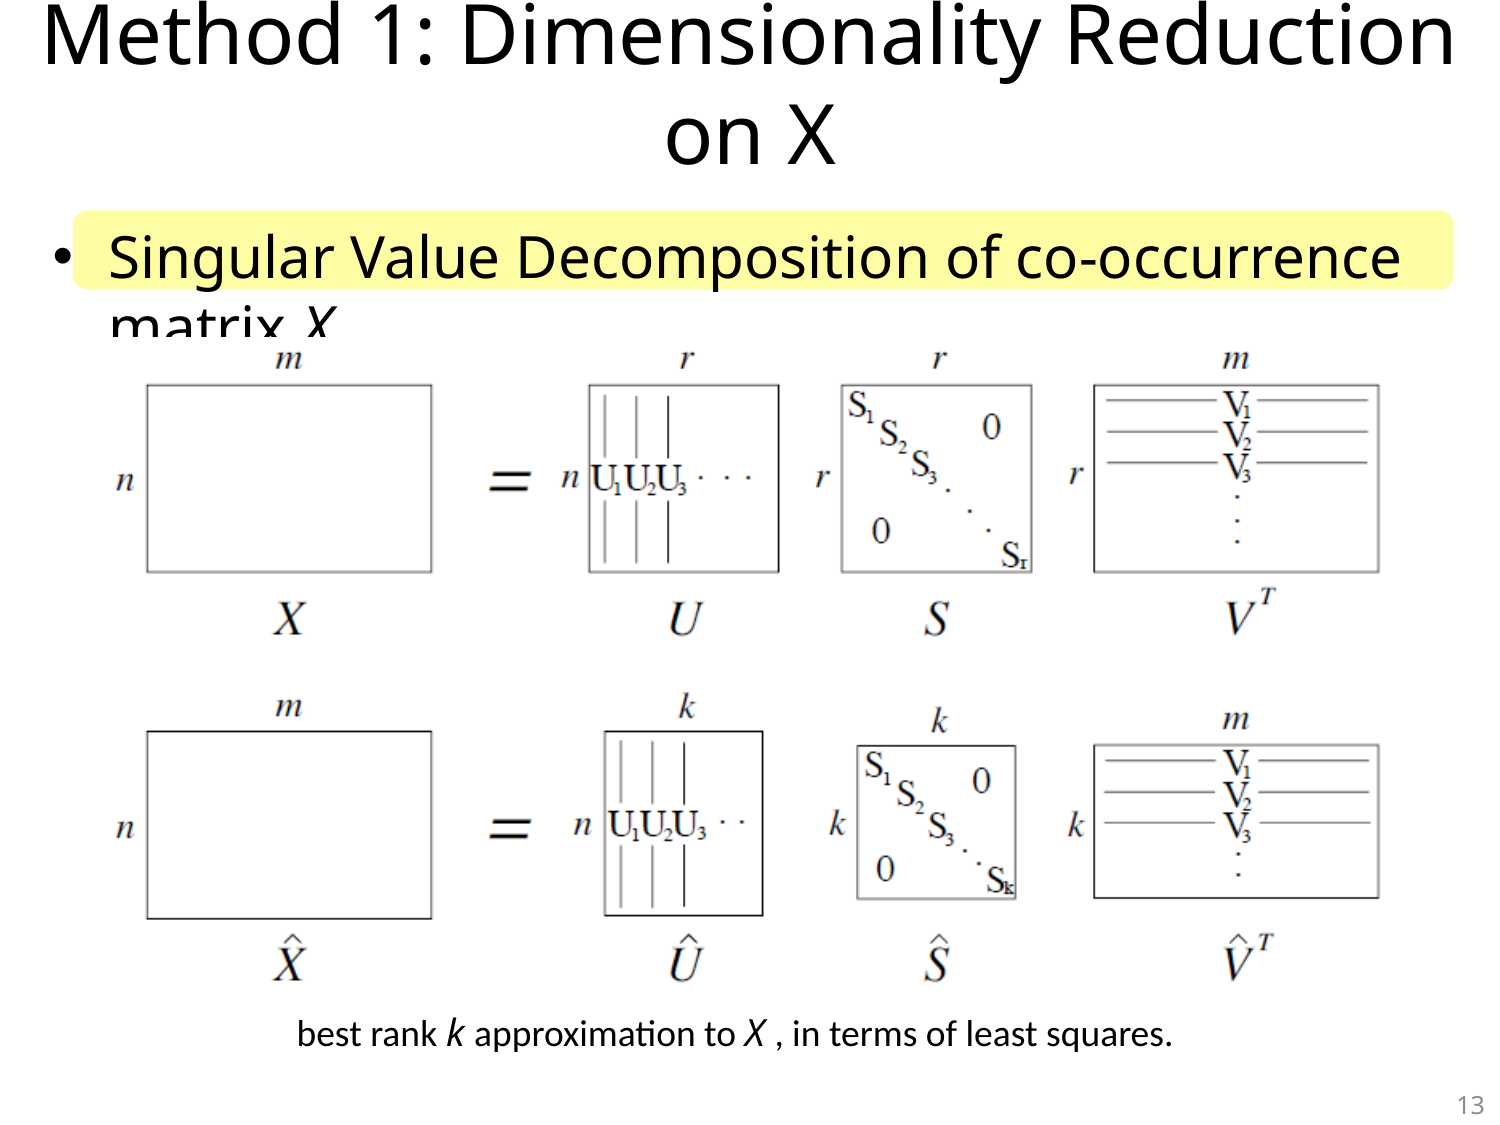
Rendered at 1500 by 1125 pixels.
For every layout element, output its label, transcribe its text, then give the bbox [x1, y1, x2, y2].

list Singular Value Decomposition of co-occurrence matrix X. [37, 212, 1463, 1075]
slide_number 13 [1149, 1087, 1500, 1125]
title Method 1: Dimensionality Reduction on X [0, 0, 1500, 163]
picture [74, 337, 1452, 990]
text_box best rank k approximation to X , in terms of least squares. [281, 1001, 1245, 1062]
